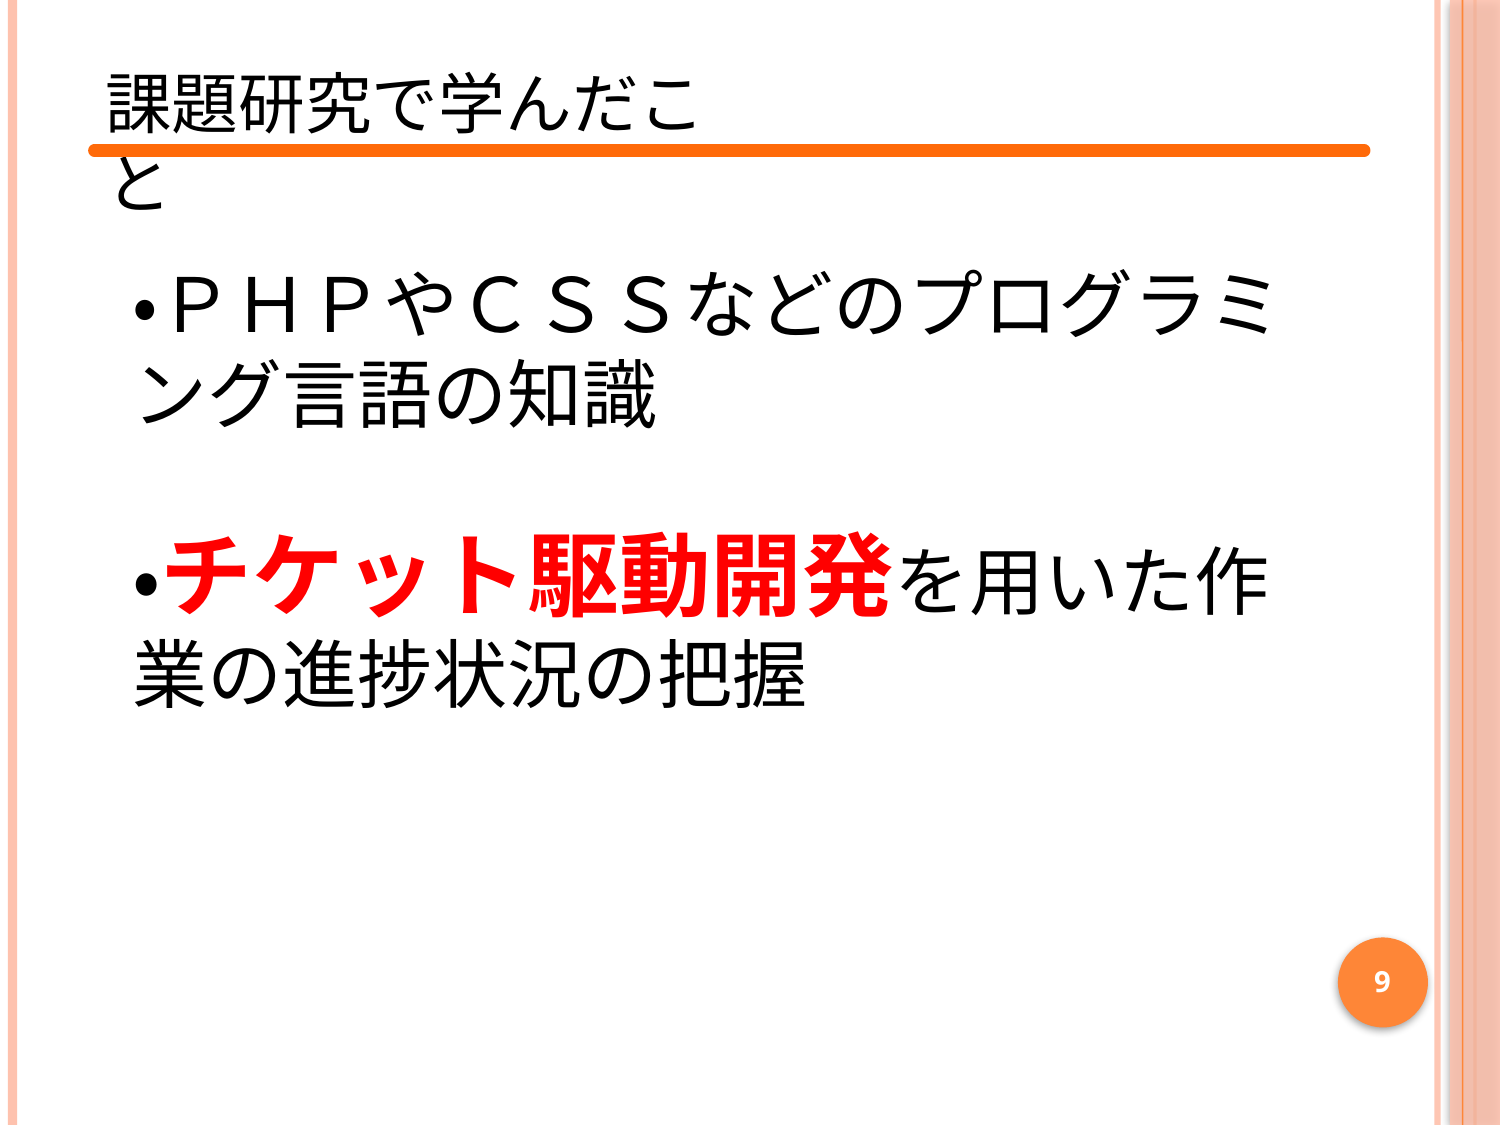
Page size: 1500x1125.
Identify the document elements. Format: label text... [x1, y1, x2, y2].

slide_number 9 [1341, 952, 1424, 1015]
text_box 課題研究で学んだこと [90, 54, 750, 145]
text_box 課題研究で学んだこと [90, 156, 750, 230]
text_box ・ＰＨＰやＣＳＳなどのプログラミング言語の知識 ・チケット駆動開発を用いた作業の進捗状況の把握 [117, 250, 1341, 726]
